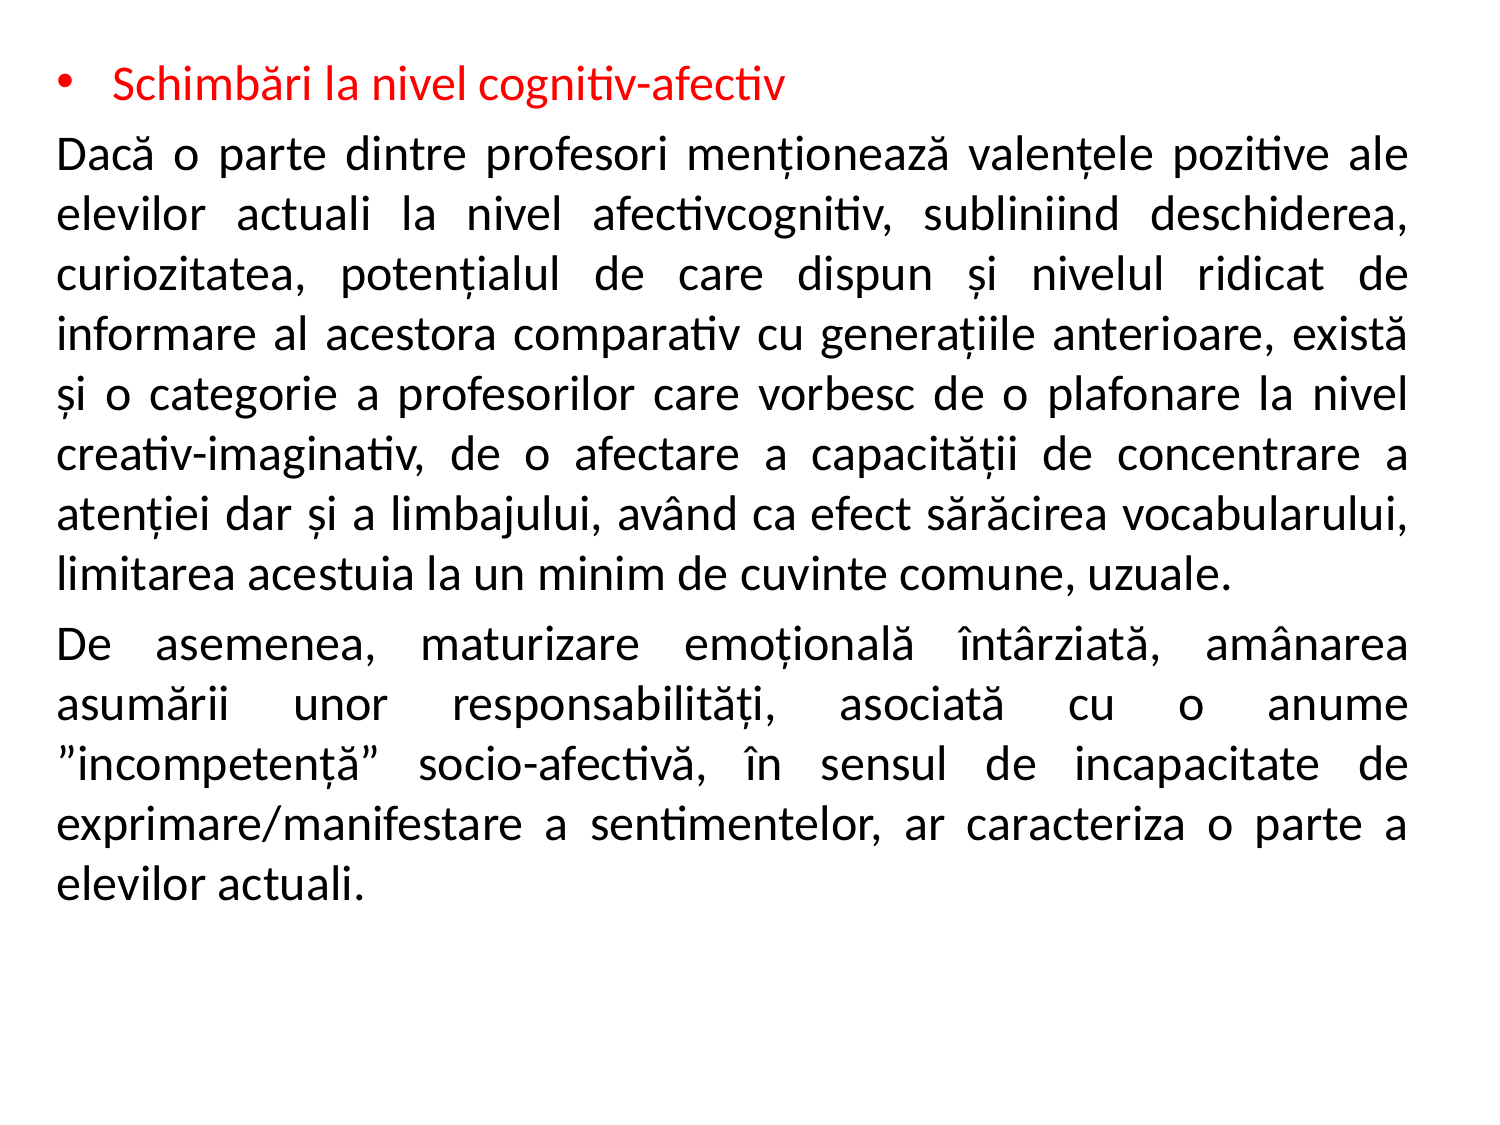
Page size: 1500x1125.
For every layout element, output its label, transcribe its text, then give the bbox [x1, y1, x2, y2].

list Schimbări la nivel cognitiv-afectiv Dacă o parte dintre profesori menționează valențele pozitive ale elevilor actuali la nivel afectivcognitiv, subliniind deschiderea, curiozitatea, potențialul de care dispun și nivelul ridicat de informare al acestora comparativ cu generațiile anterioare, există și o categorie a profesorilor care vorbesc de o plafonare la nivel creativ-imaginativ, de o afectare a capacității de concentrare a atenției dar și a limbajului, având ca efect sărăcirea vocabularului, limitarea acestuia la un minim de cuvinte comune, uzuale. De asemenea, maturizare emoțională întârziată, amânarea asumării unor responsabilități, asociată cu o anume ”incompetență” socio-afectivă, în sensul de incapacitate de exprimare/manifestare a sentimentelor, ar caracteriza o parte a elevilor actuali. [41, 42, 1425, 1005]
